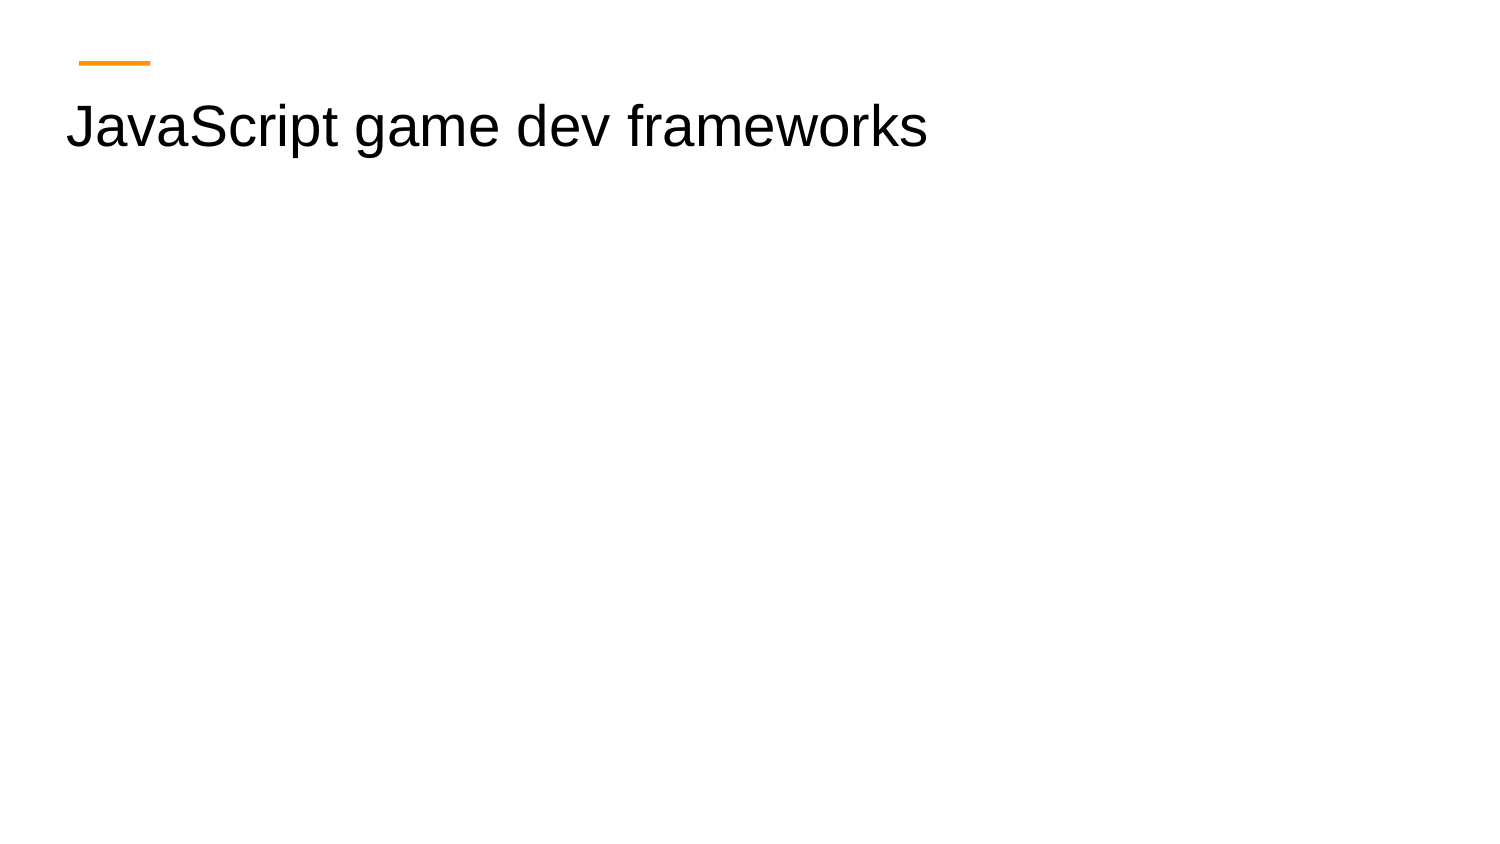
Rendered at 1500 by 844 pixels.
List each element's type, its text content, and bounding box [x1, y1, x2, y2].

title JavaScript game dev frameworks [51, 72, 1449, 167]
